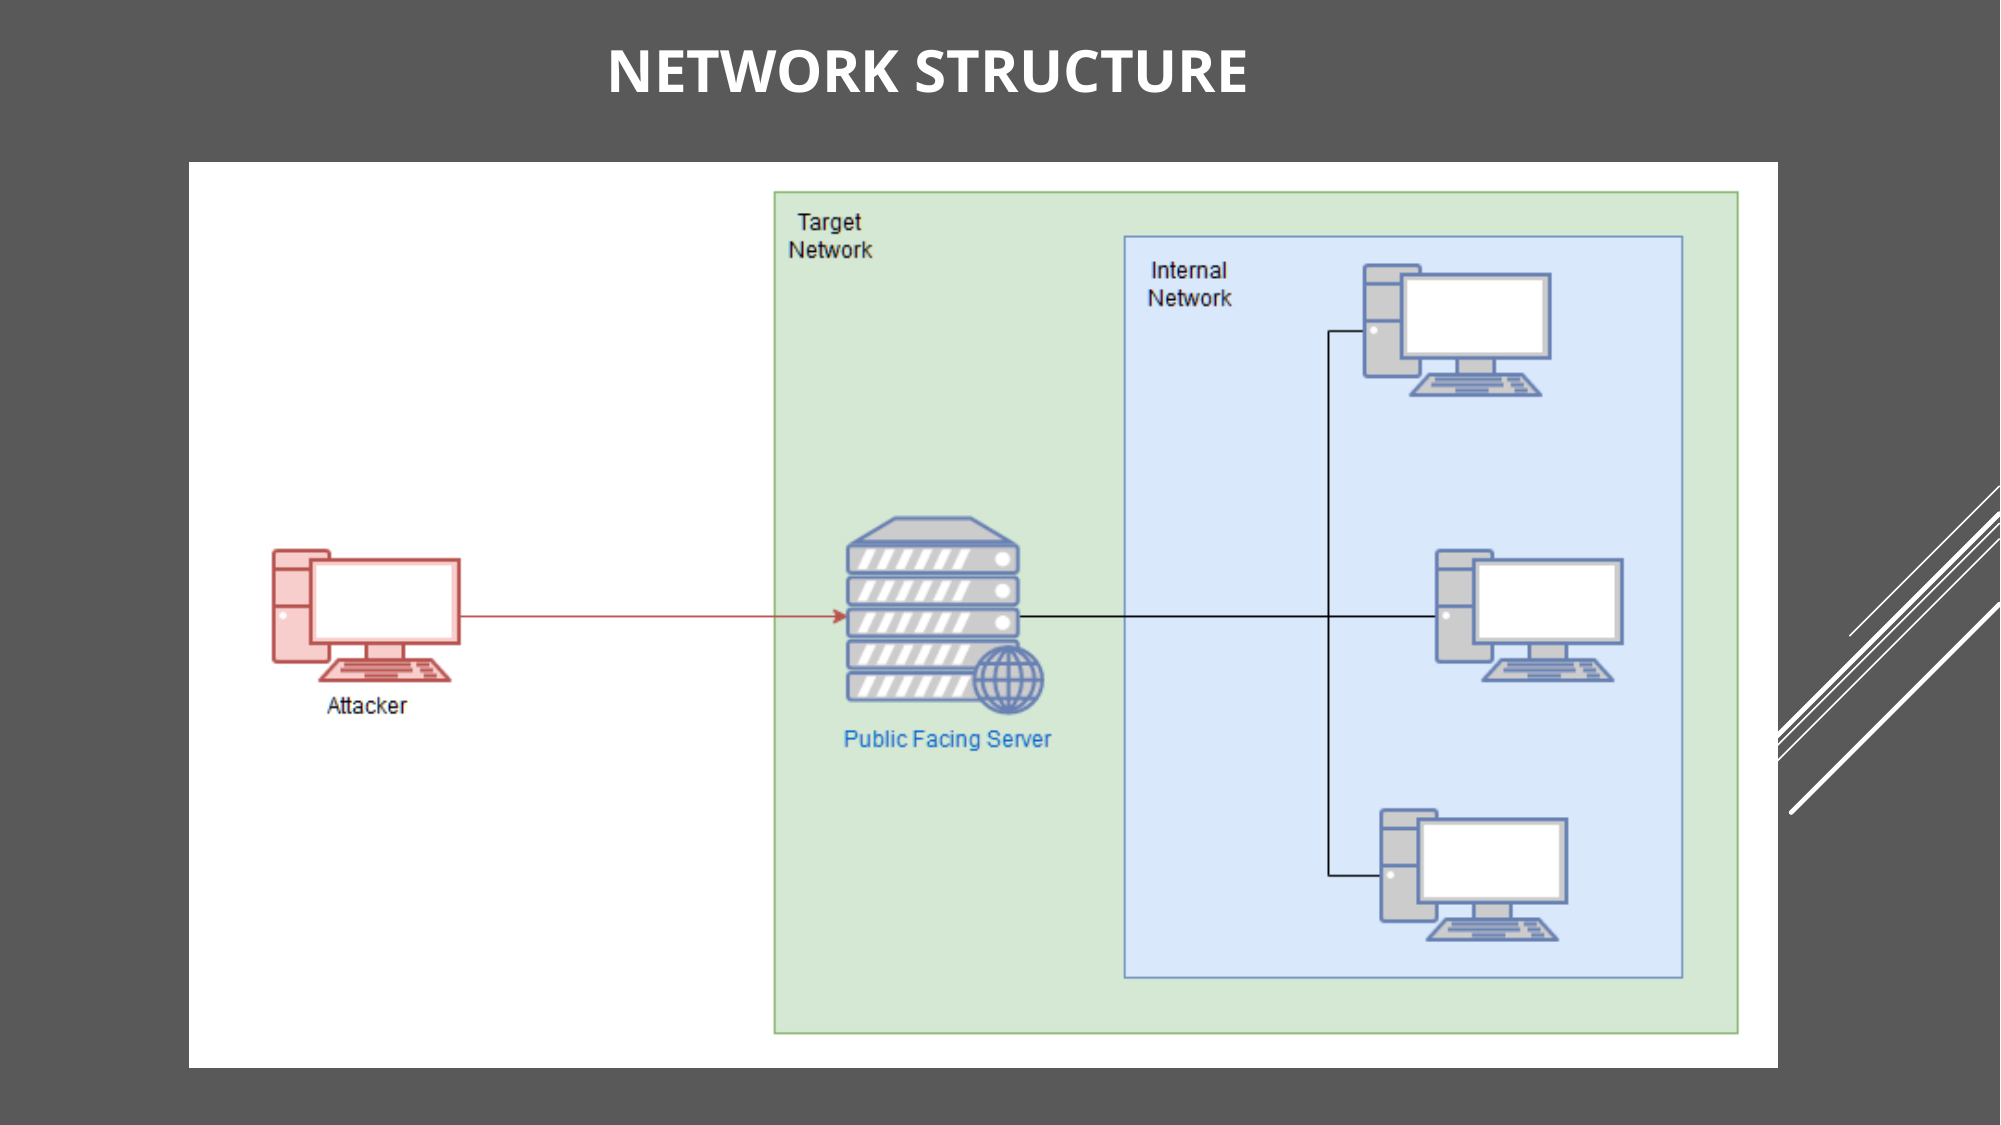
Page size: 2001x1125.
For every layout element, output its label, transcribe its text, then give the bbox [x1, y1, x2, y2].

picture [188, 162, 1778, 1068]
text_box NETWORK STRUCTURE [592, 26, 1343, 112]
